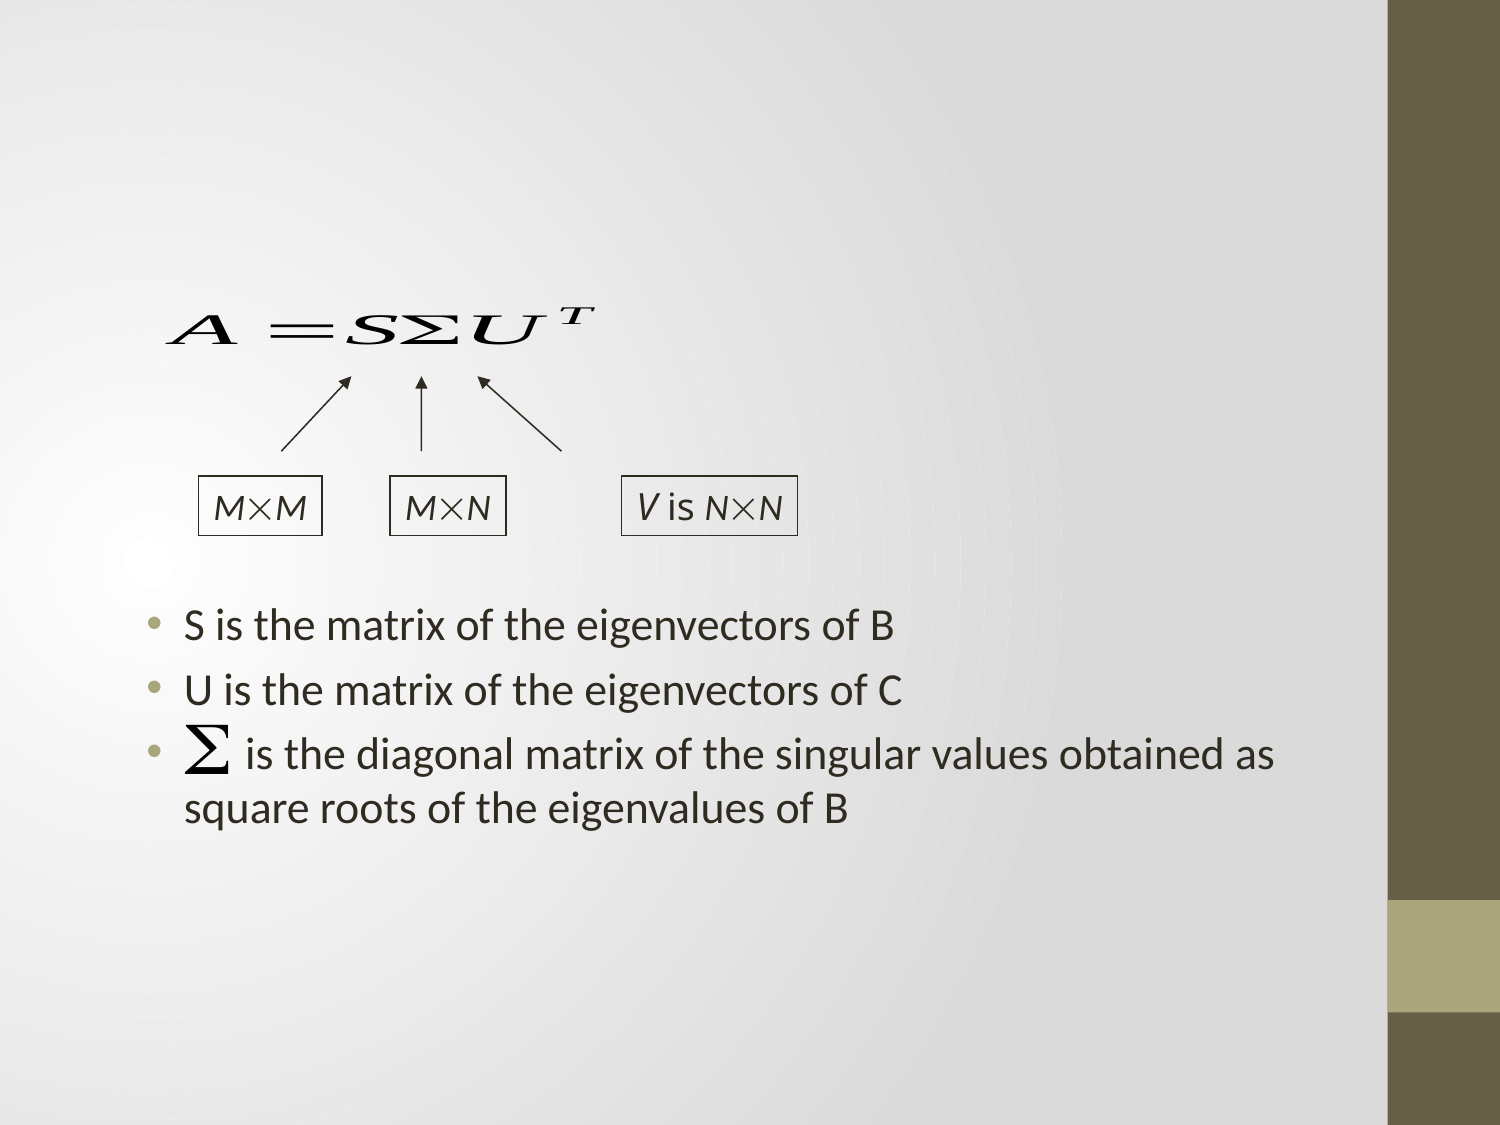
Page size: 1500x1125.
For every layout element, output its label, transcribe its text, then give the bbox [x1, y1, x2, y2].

list S is the matrix of the eigenvectors of B U is the matrix of the eigenvectors of C is the diagonal matrix of the singular values obtained as square roots of the eigenvalues of B [112, 587, 1388, 1088]
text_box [145, 296, 851, 563]
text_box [173, 711, 250, 788]
